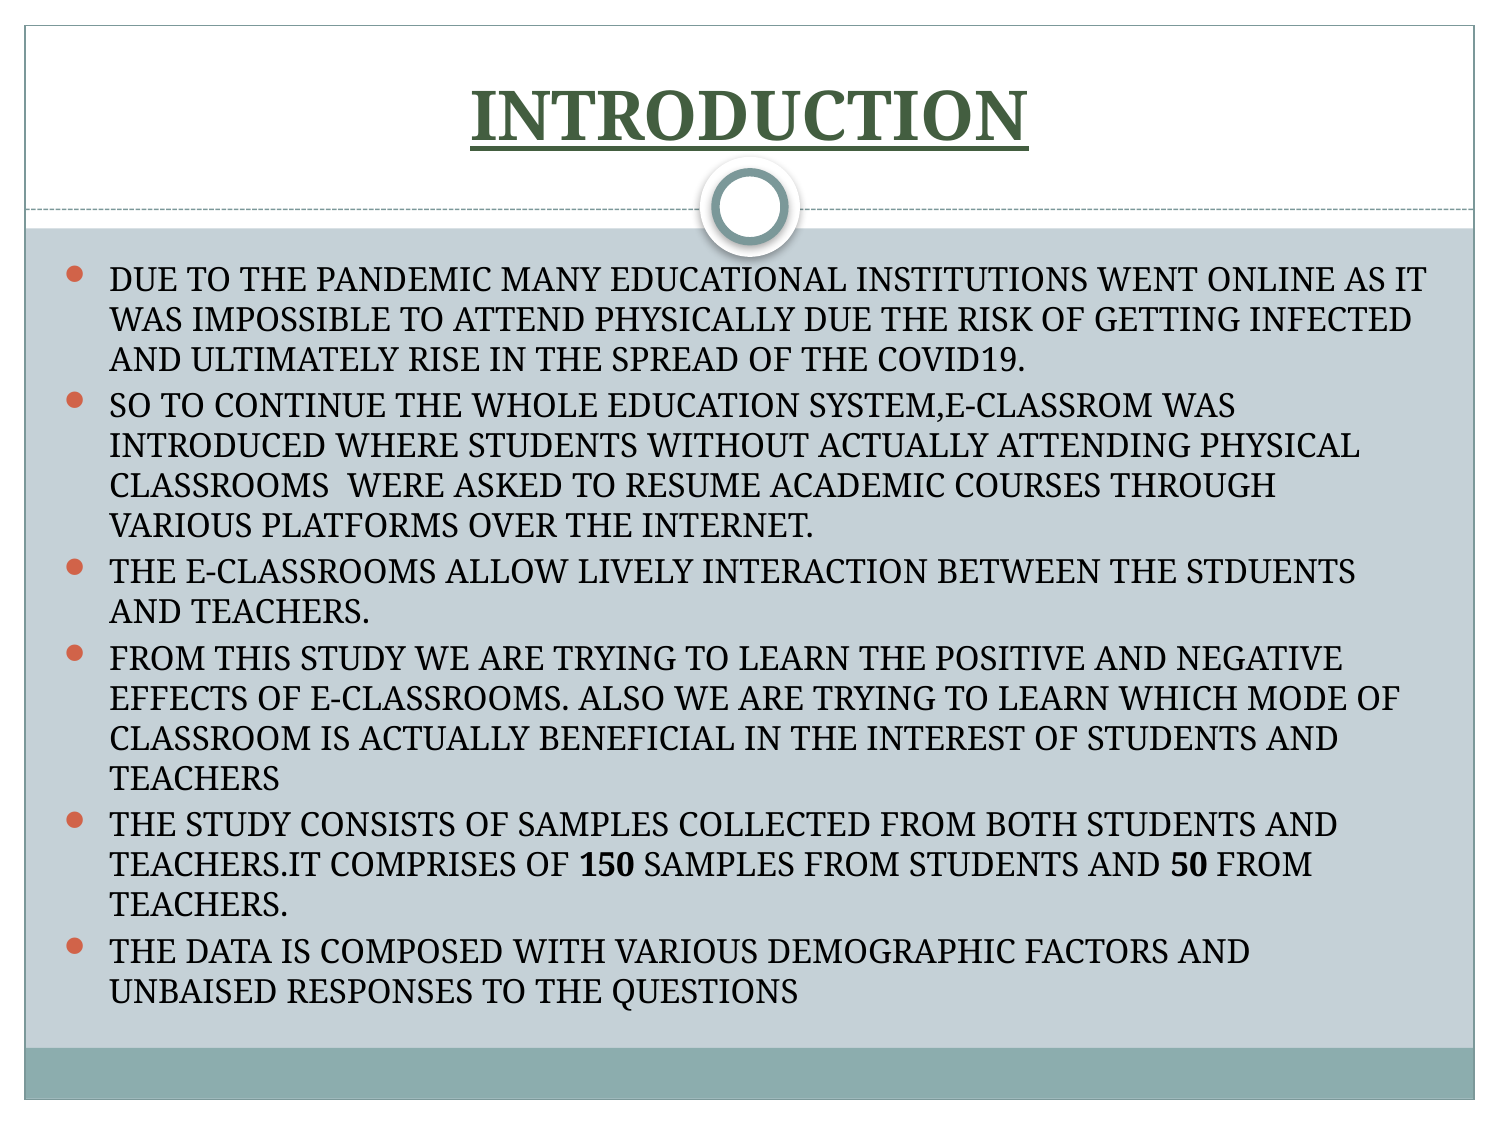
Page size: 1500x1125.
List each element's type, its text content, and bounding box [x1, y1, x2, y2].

title INTRODUCTION [49, 37, 1450, 162]
list DUE TO THE PANDEMIC MANY EDUCATIONAL INSTITUTIONS WENT ONLINE AS IT WAS IMPOSSIBLE TO ATTEND PHYSICALLY DUE THE RISK OF GETTING INFECTED AND ULTIMATELY RISE IN THE SPREAD OF THE COVID19. SO TO CONTINUE THE WHOLE EDUCATION SYSTEM,E-CLASSROM WAS INTRODUCED WHERE STUDENTS WITHOUT ACTUALLY ATTENDING PHYSICAL CLASSROOMS WERE ASKED TO RESUME ACADEMIC COURSES THROUGH VARIOUS PLATFORMS OVER THE INTERNET. THE E-CLASSROOMS ALLOW LIVELY INTERACTION BETWEEN THE STDUENTS AND TEACHERS. FROM THIS STUDY WE ARE TRYING TO LEARN THE POSITIVE AND NEGATIVE EFFECTS OF E-CLASSROOMS. ALSO WE ARE TRYING TO LEARN WHICH MODE OF CLASSROOM IS ACTUALLY BENEFICIAL IN THE INTEREST OF STUDENTS AND TEACHERS THE STUDY CONSISTS OF SAMPLES COLLECTED FROM BOTH STUDENTS AND TEACHERS.IT COMPRISES OF 150 SAMPLES FROM STUDENTS AND 50 FROM TEACHERS. THE DATA IS COMPOSED WITH VARIOUS DEMOGRAPHIC FACTORS AND UNBAISED RESPONSES TO THE QUESTIONS [49, 250, 1445, 1001]
